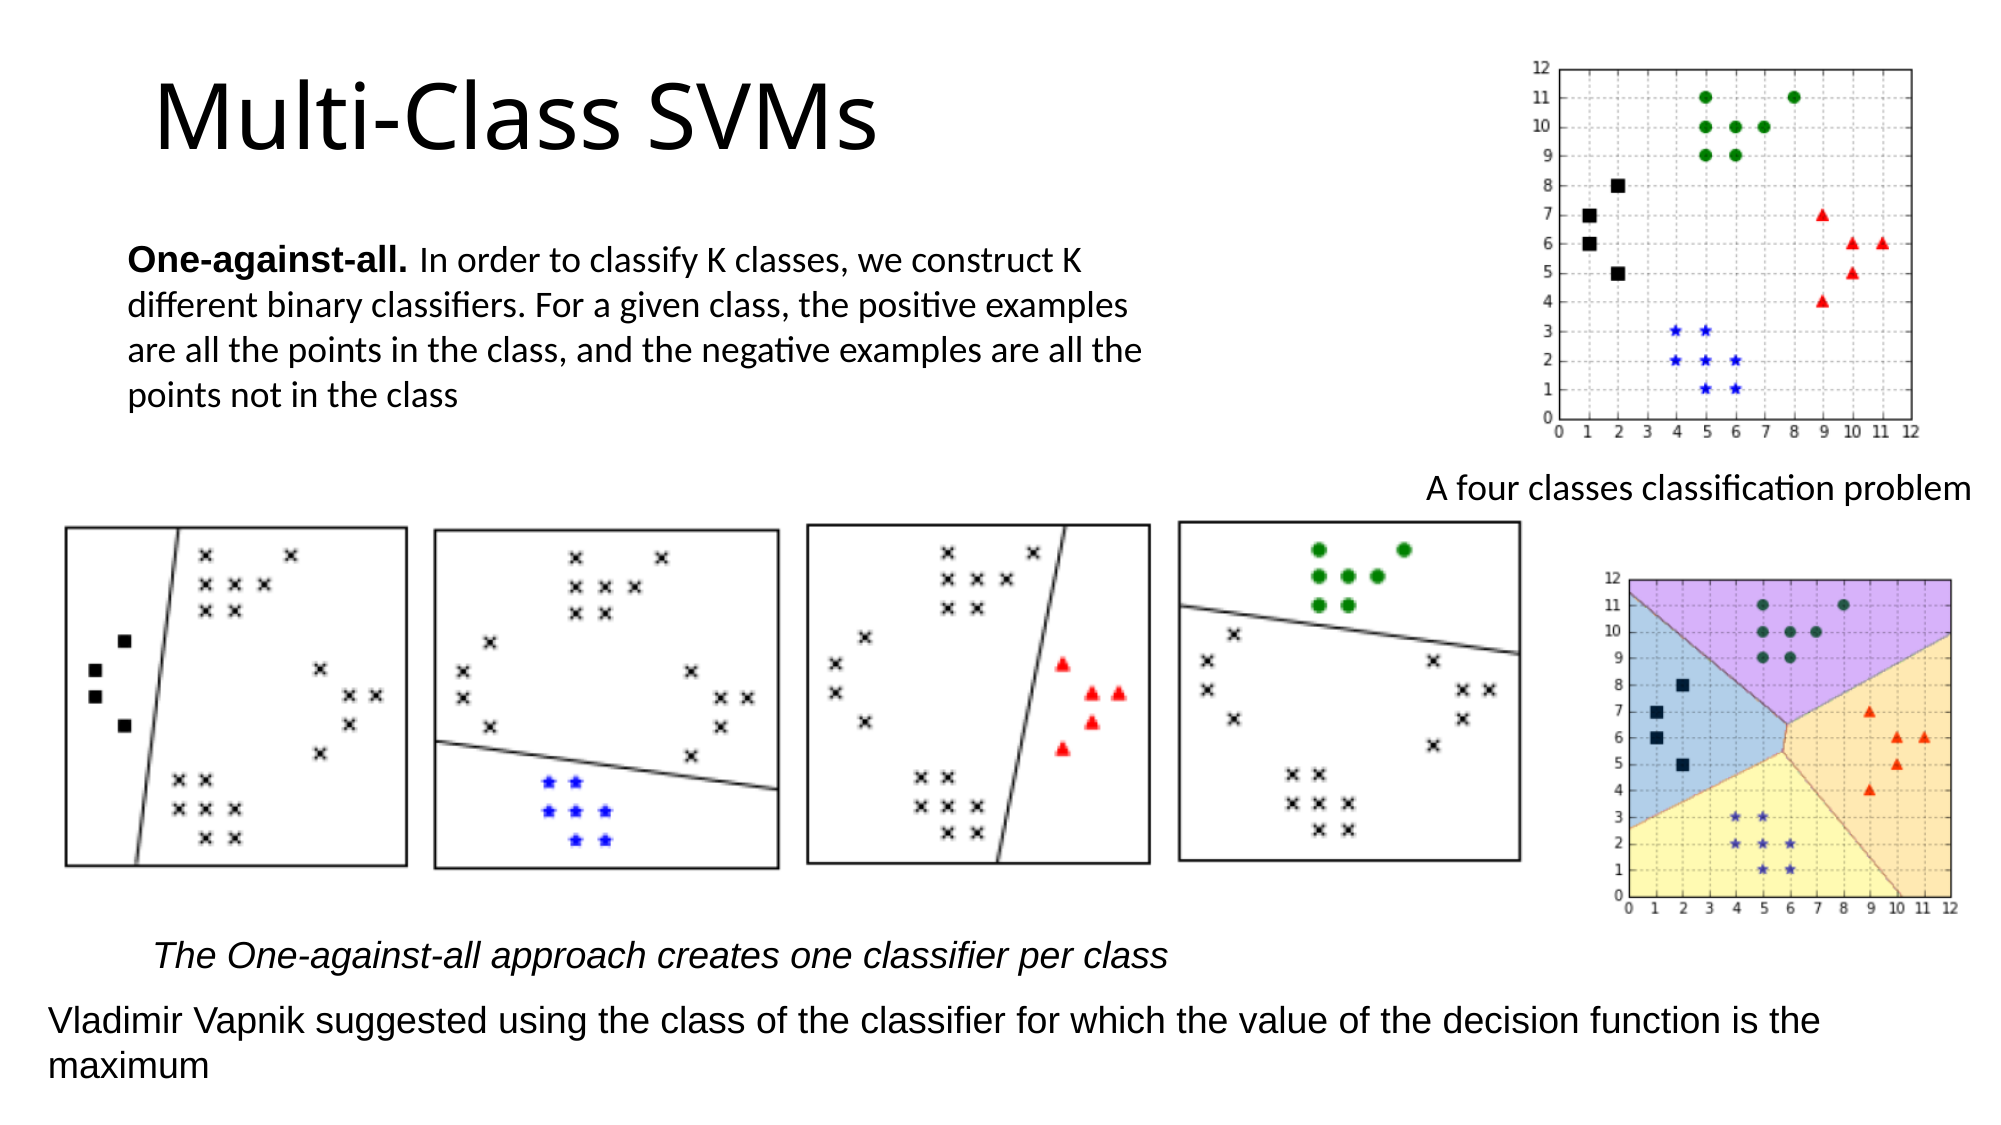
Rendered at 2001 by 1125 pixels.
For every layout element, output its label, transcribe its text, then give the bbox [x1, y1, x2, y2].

picture [1169, 515, 1529, 879]
picture [1581, 557, 1973, 924]
picture [1508, 53, 1956, 457]
text_box One-against-all. In order to classify K classes, we construct K different binary classifiers. For a given class, the positive examples are all the points in the class, and the negative examples are all the points not in the class [112, 227, 1189, 423]
text_box A four classes classification problem [1411, 455, 1997, 515]
text_box Vladimir Vapnik suggested using the class of the classifier for which the value of the decision function is the maximum [33, 988, 1846, 1094]
picture [50, 514, 1162, 876]
text_box The One-against-all approach creates one classifier per class [137, 923, 1371, 984]
title Multi-Class SVMs [137, 59, 1508, 180]
